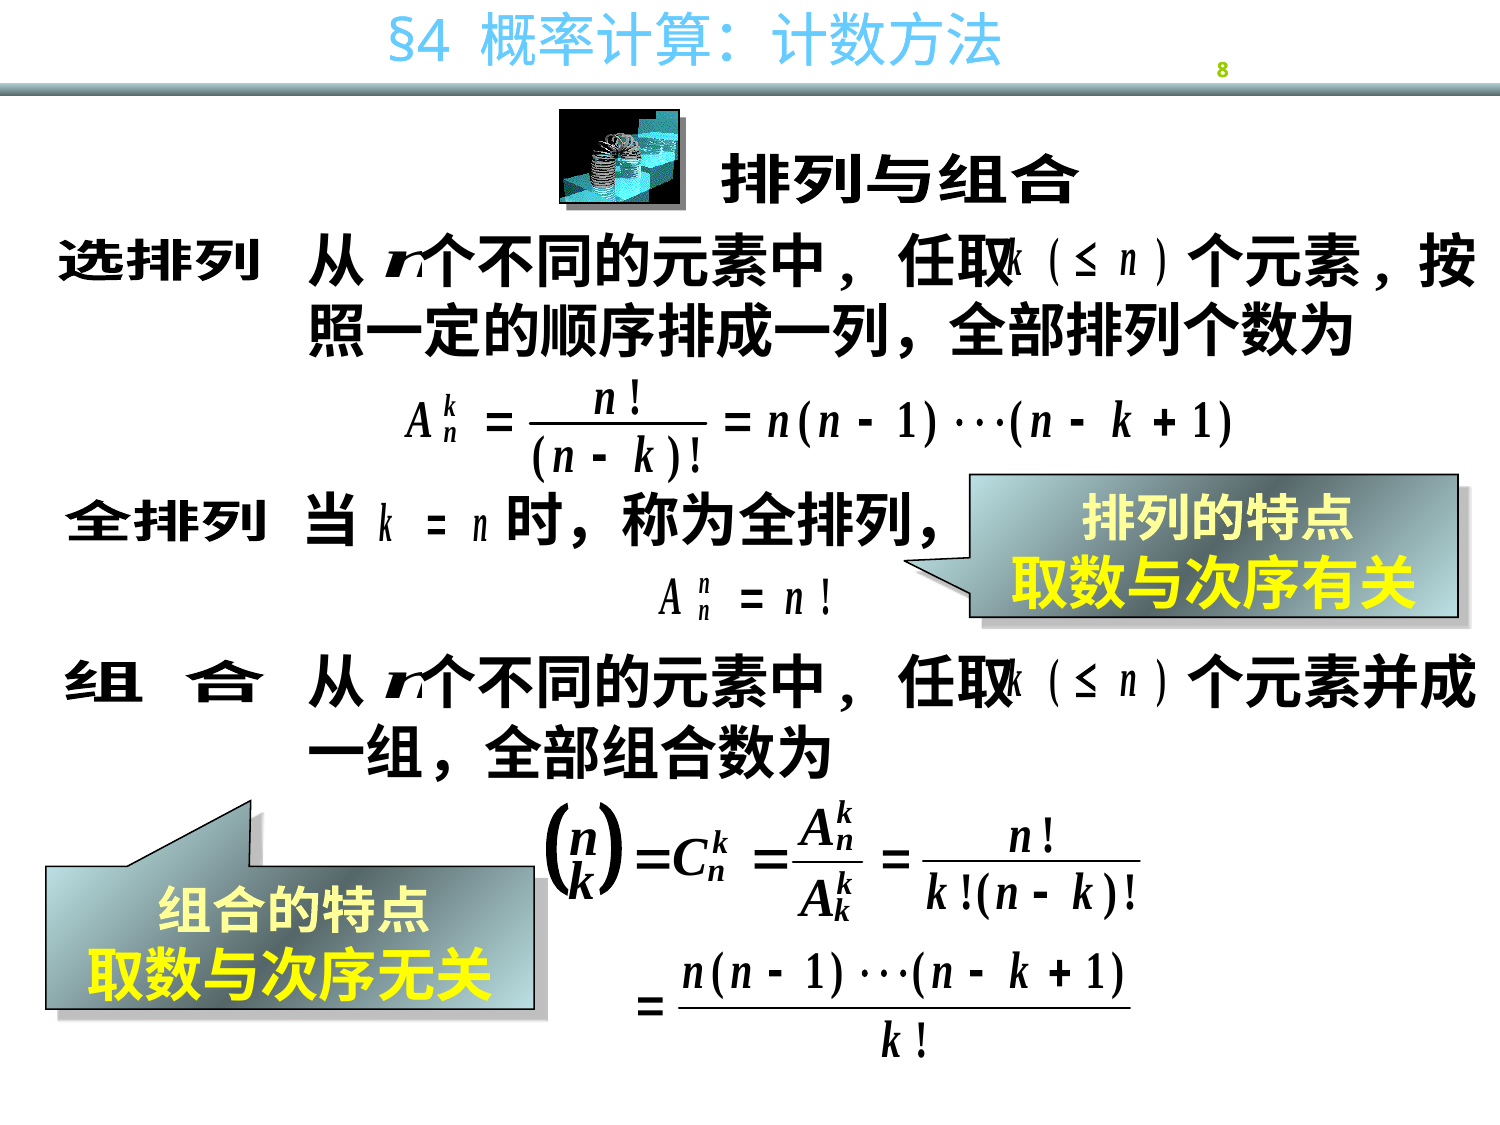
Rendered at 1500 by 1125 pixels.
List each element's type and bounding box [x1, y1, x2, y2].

text_box [624, 931, 1141, 1066]
text_box [869, 795, 1151, 930]
text_box [969, 474, 1459, 618]
text_box [391, 358, 1245, 493]
text_box [536, 782, 877, 942]
text_box [559, 109, 687, 211]
text_box [45, 866, 535, 1010]
text_box [292, 216, 1500, 373]
text_box [292, 637, 1500, 794]
text_box [645, 555, 845, 633]
text_box [286, 475, 964, 561]
